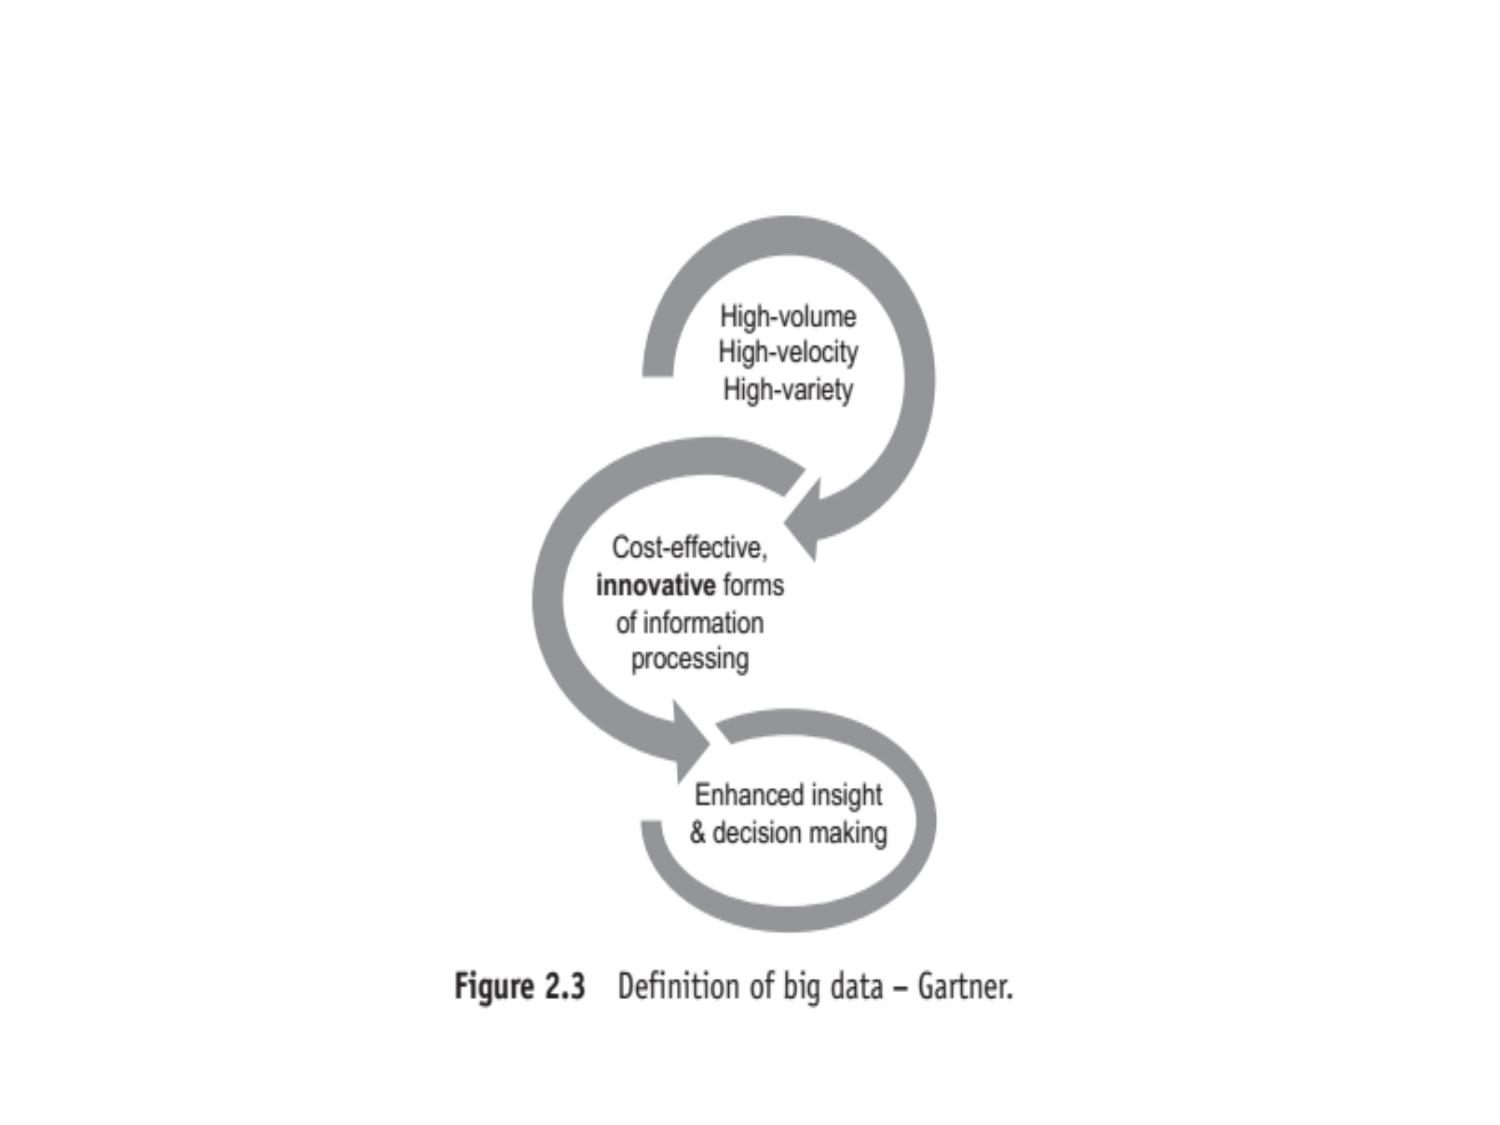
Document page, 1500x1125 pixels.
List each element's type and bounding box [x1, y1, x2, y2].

list [49, 174, 1438, 1026]
